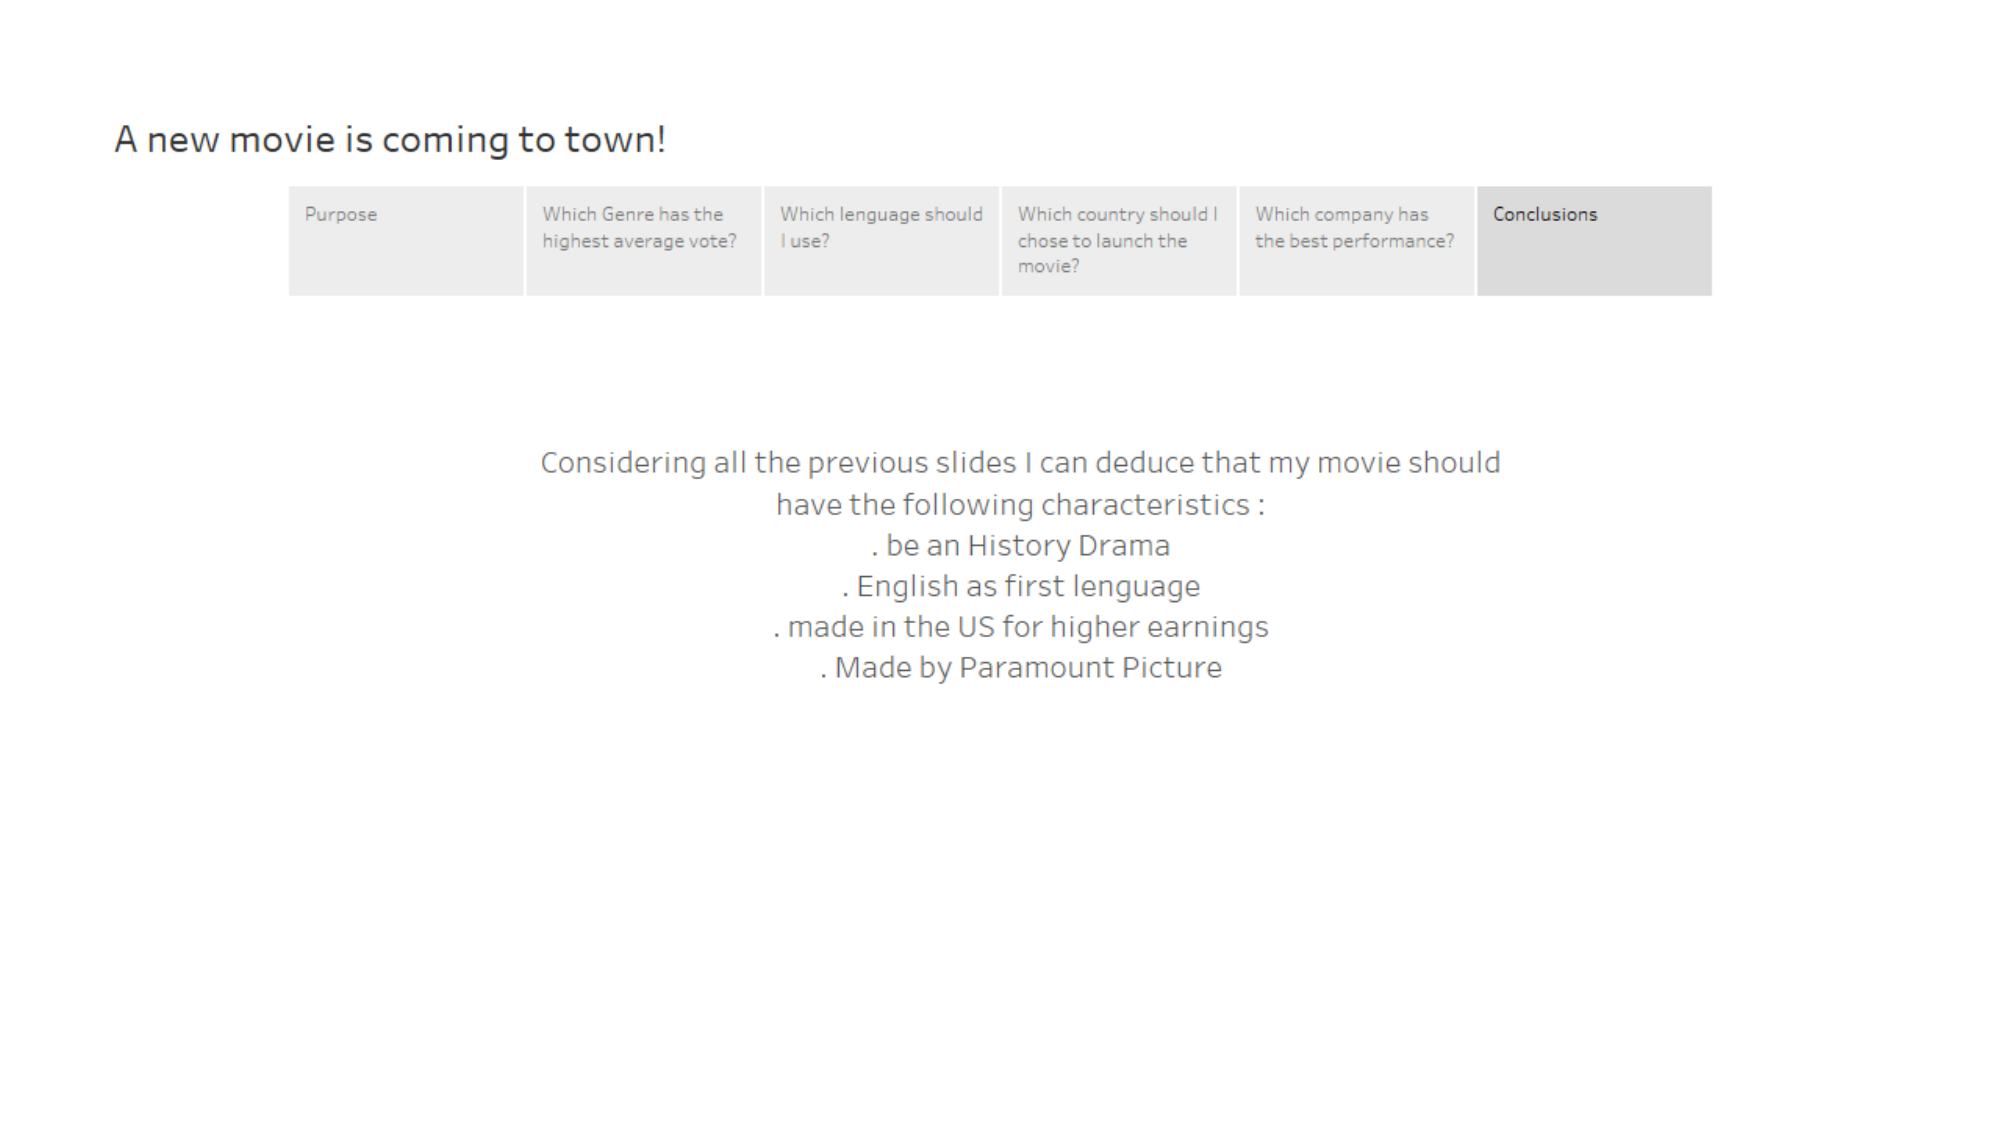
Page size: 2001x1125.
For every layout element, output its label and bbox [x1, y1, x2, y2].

picture [97, 99, 1903, 1025]
